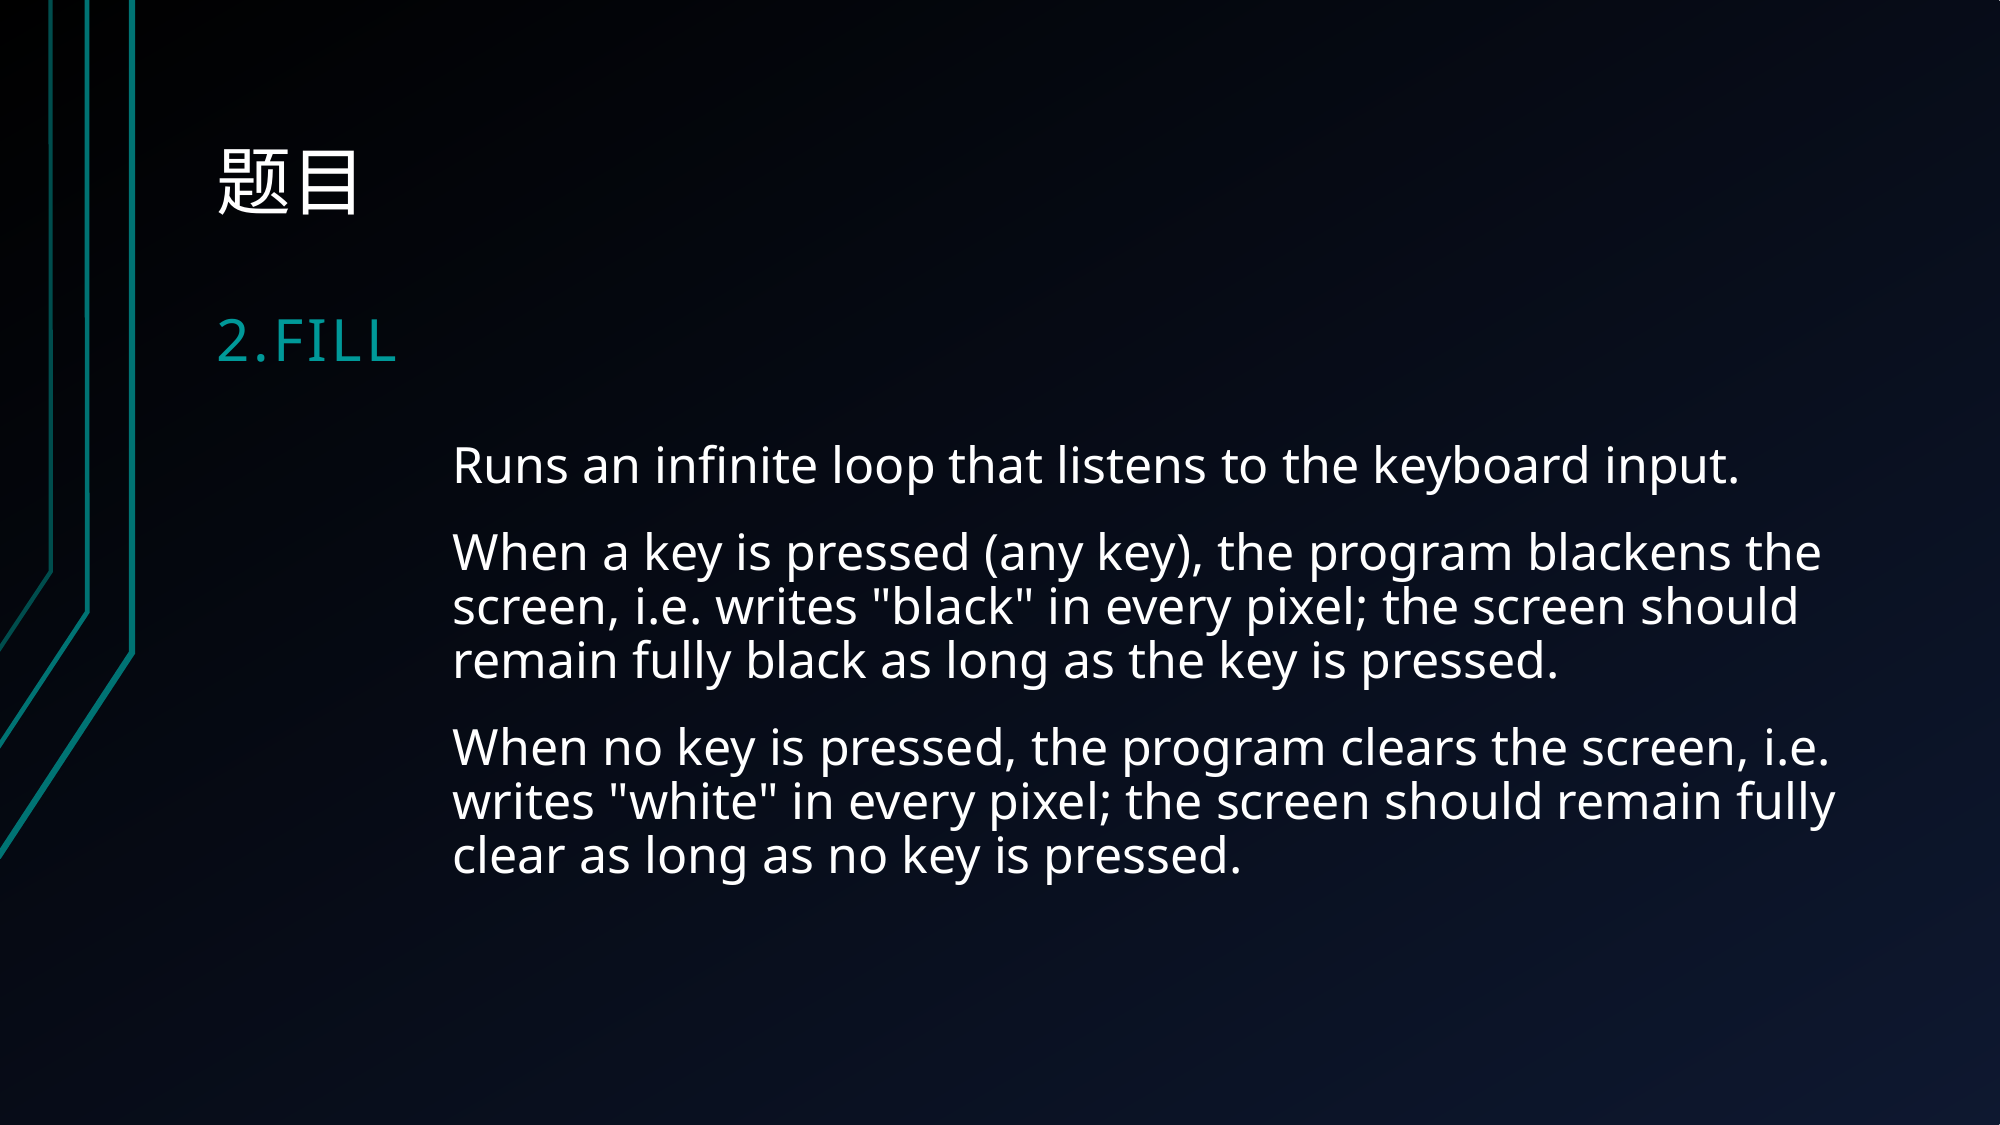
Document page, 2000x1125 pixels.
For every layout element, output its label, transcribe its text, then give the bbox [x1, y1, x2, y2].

list Runs an infinite loop that listens to the keyboard input. When a key is pressed (any key), the program blackens the screen, i.e. writes "black" in every pixel; the screen should remain fully black as long as the key is pressed. When no key is pressed, the program clears the screen, i.e. writes "white" in every pixel; the screen should remain fully clear as long as no key is pressed. [432, 429, 1910, 1080]
title 题目 [196, 34, 1896, 236]
list 2.fill [196, 234, 1031, 385]
